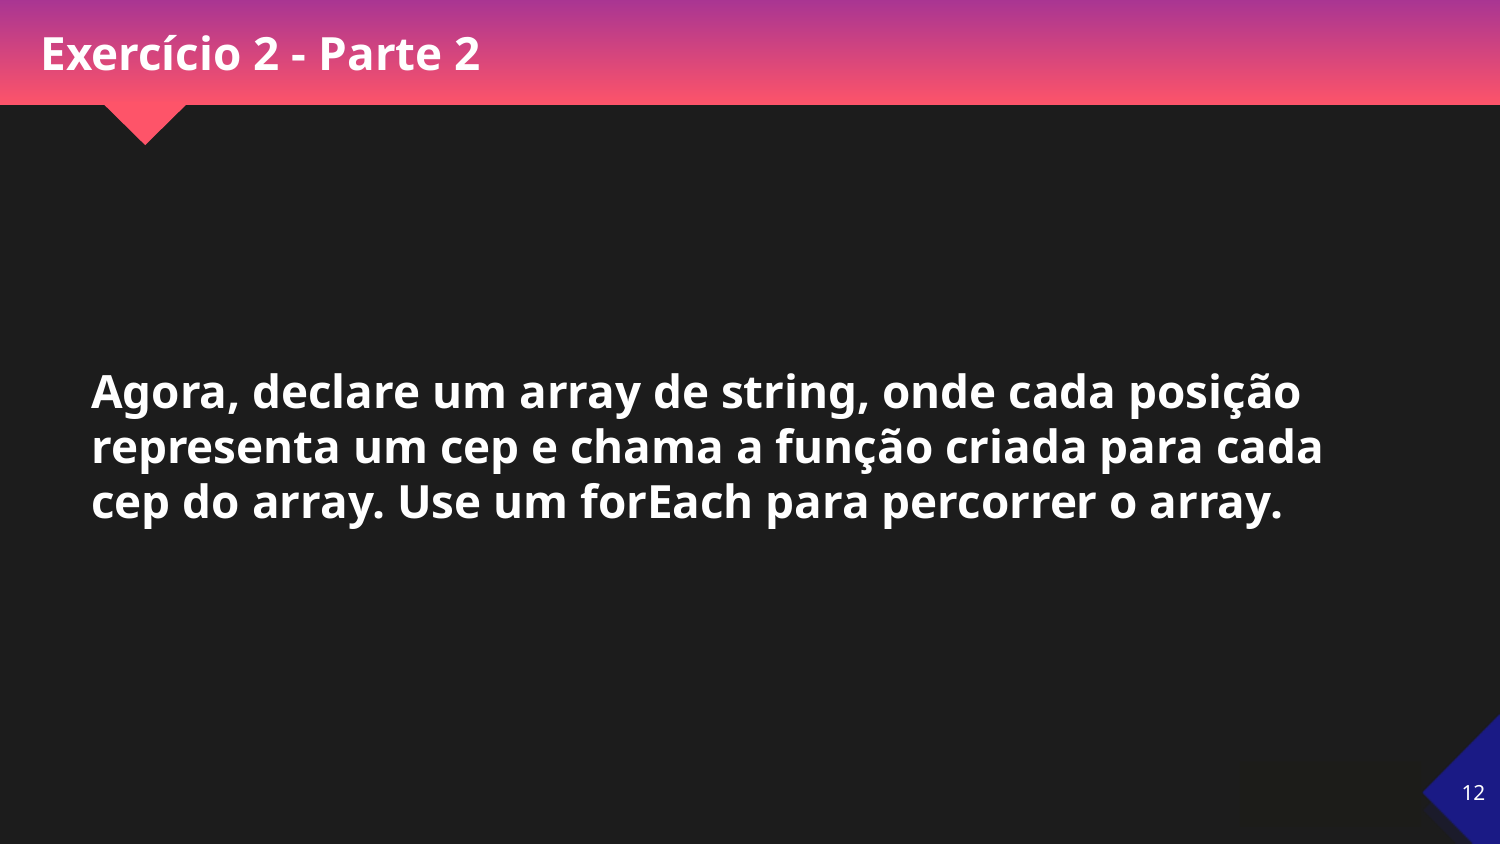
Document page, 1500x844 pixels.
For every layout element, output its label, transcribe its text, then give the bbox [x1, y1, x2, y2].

title Exercício 2 - Parte 2 [25, 0, 1475, 105]
title Agora, declare um array de string, onde cada posição representa um cep e chama a função criada para cada cep do array. Use um forEach para percorrer o array. [76, 173, 1424, 718]
picture [1417, 712, 1500, 844]
slide_number ‹#› [1446, 771, 1500, 817]
